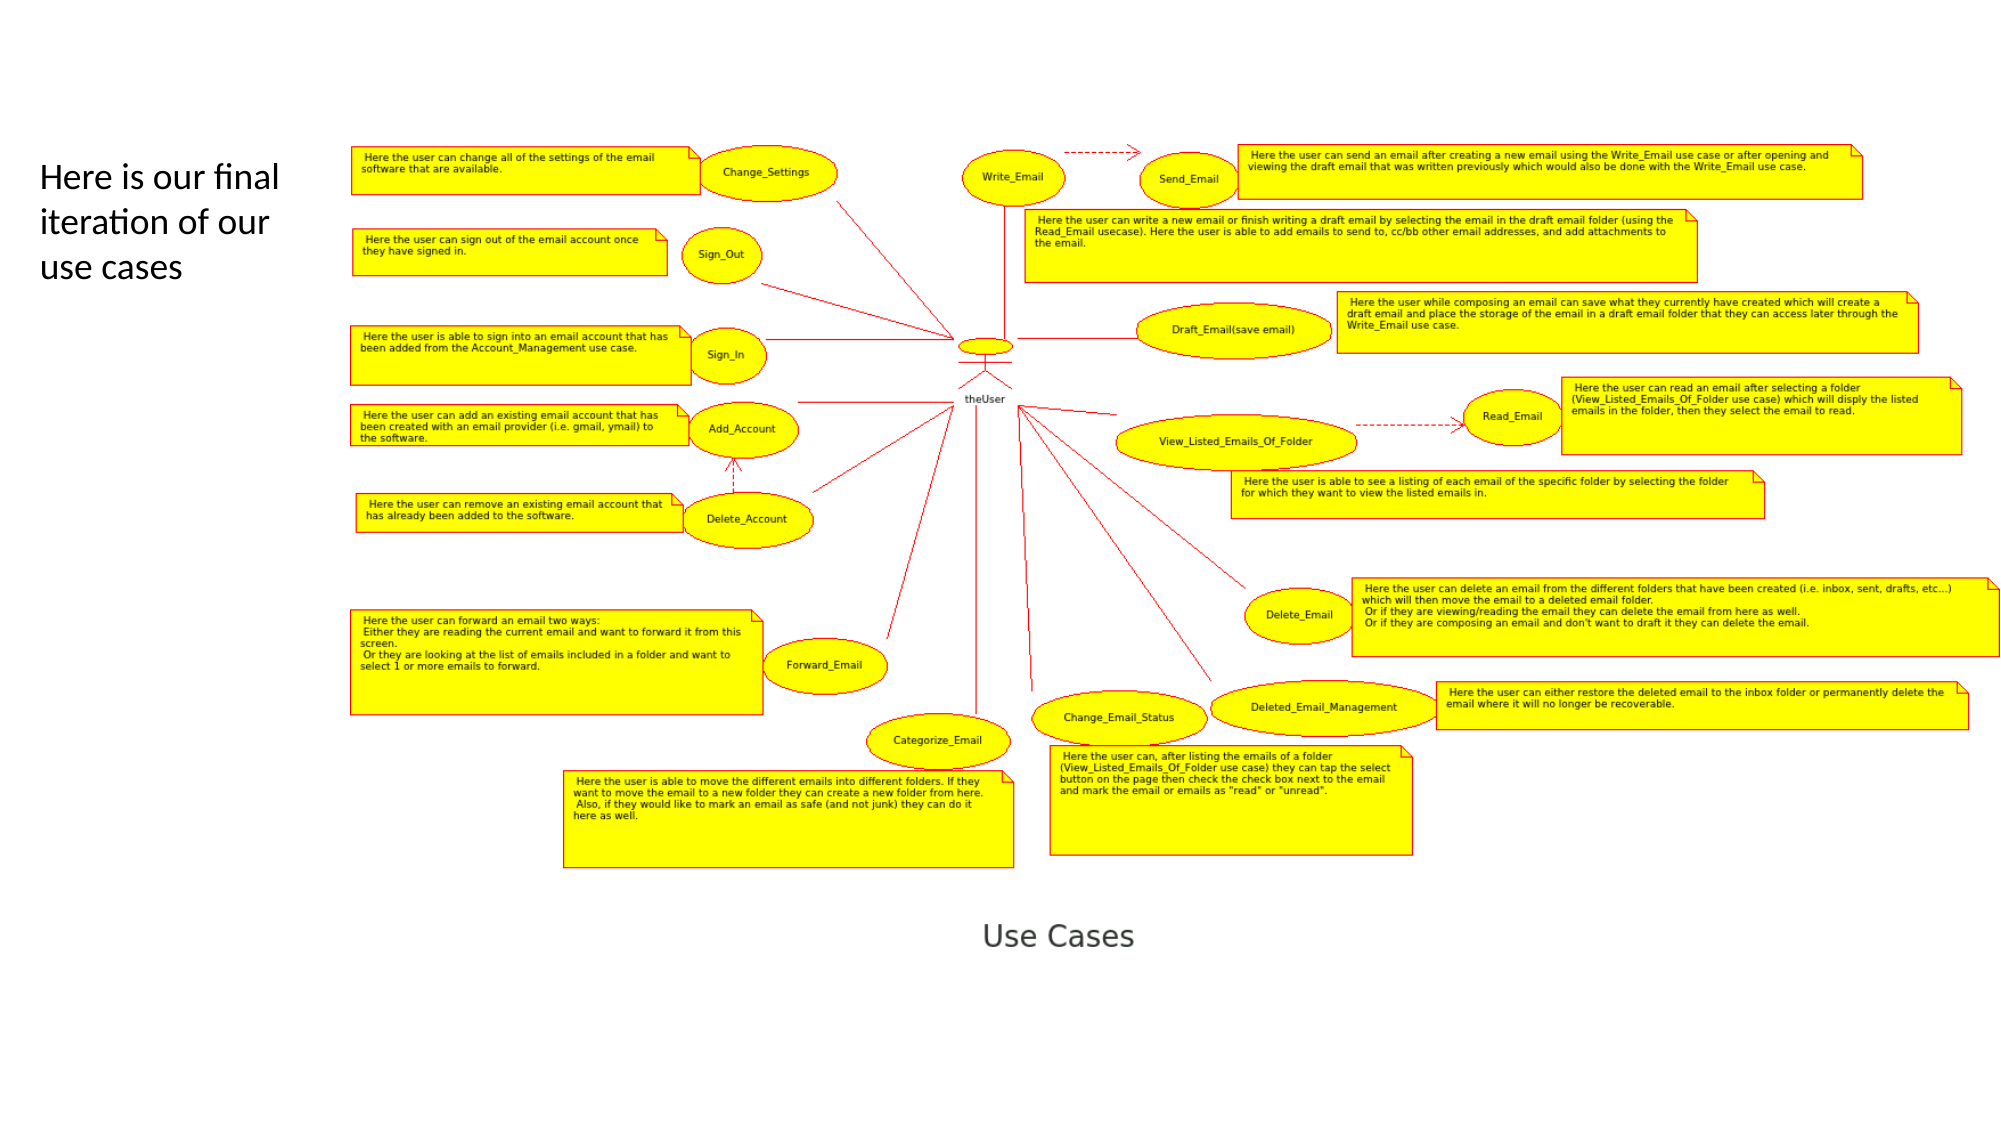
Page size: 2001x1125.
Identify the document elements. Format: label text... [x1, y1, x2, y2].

picture [349, 144, 2000, 963]
text_box Here is our final iteration of our use cases [24, 144, 330, 295]
